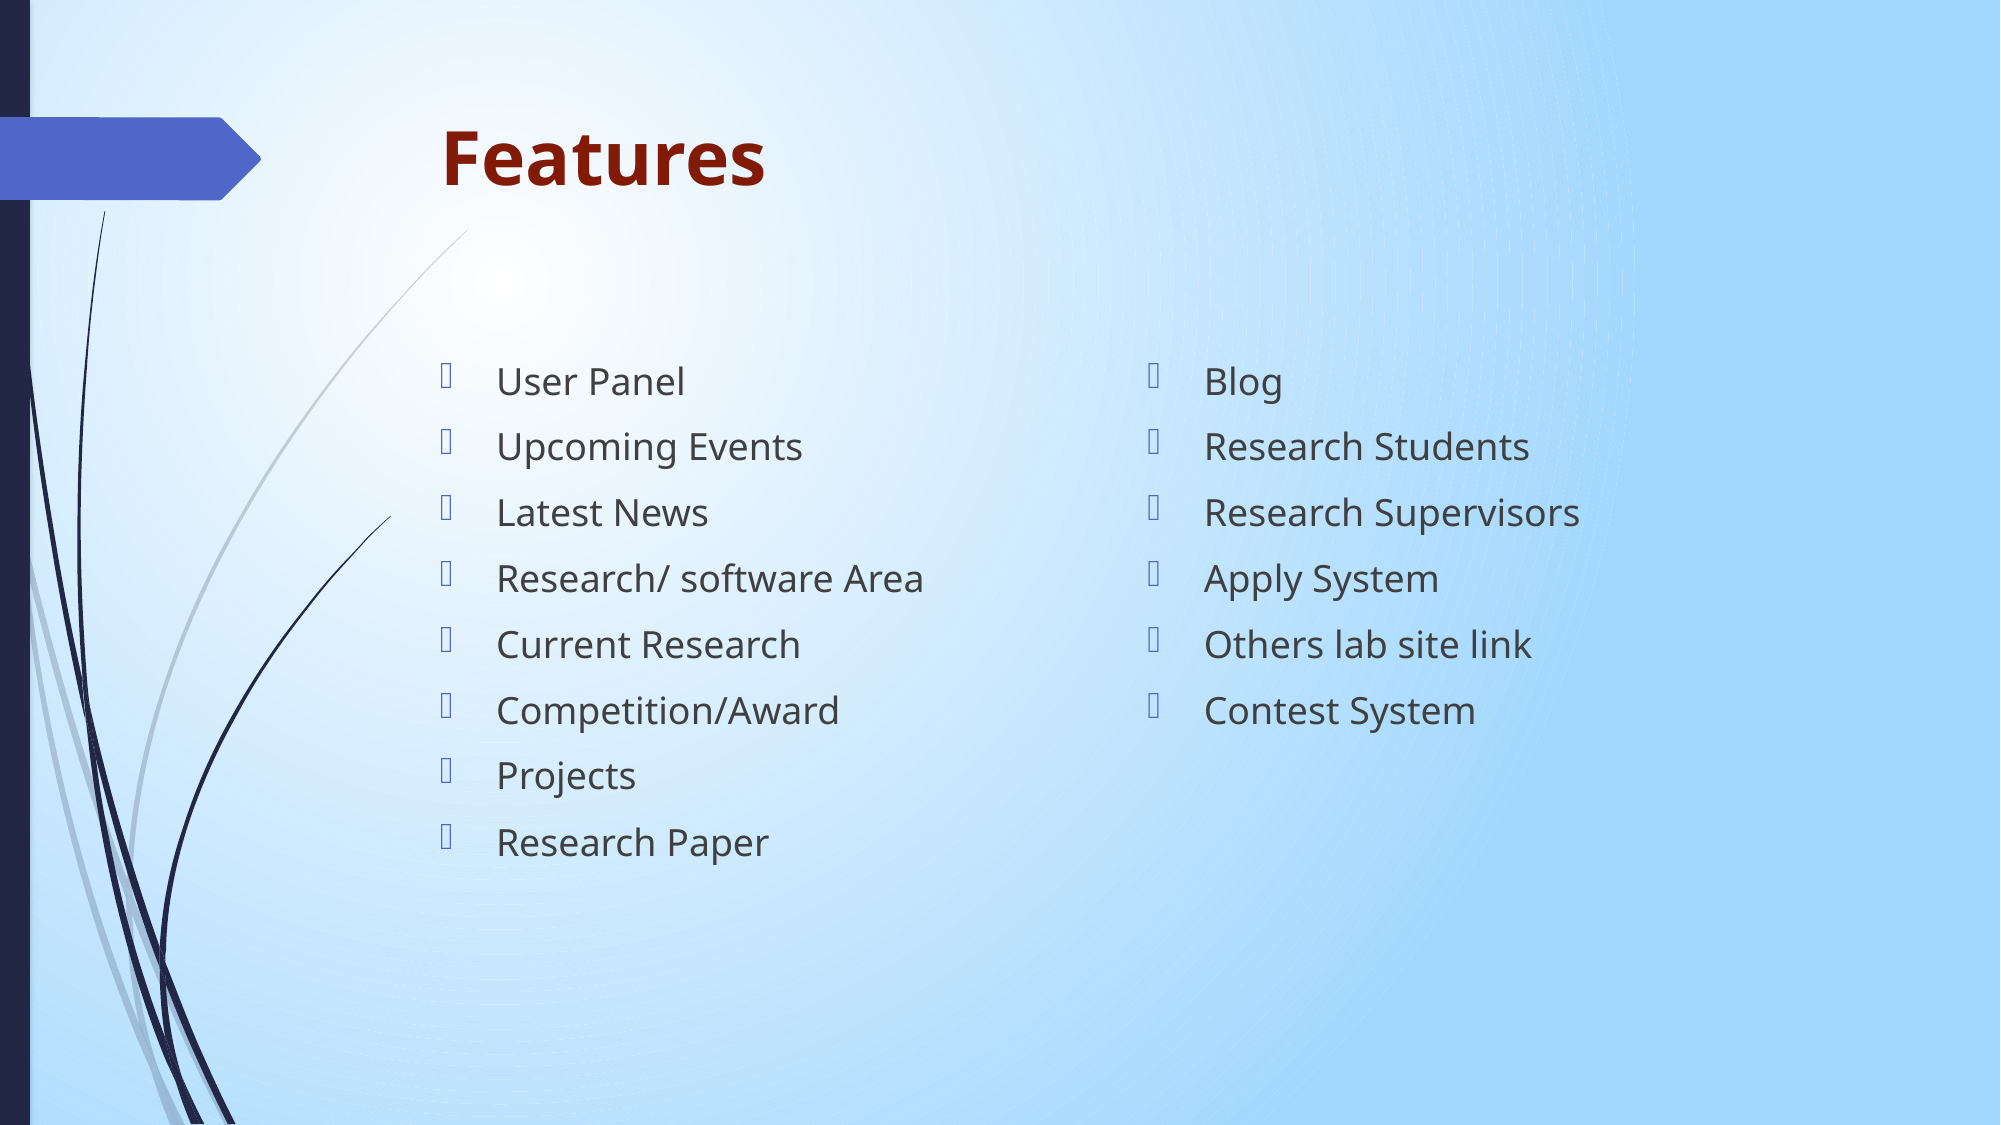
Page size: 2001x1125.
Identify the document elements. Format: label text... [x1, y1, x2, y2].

title Features [425, 102, 1888, 313]
list Blog Research Students Research Supervisors Apply System Others lab site link Contest System [1132, 350, 1840, 970]
list User Panel Upcoming Events Latest News Research/ software Area Current Research Competition/Award Projects Research Paper [424, 350, 1132, 970]
